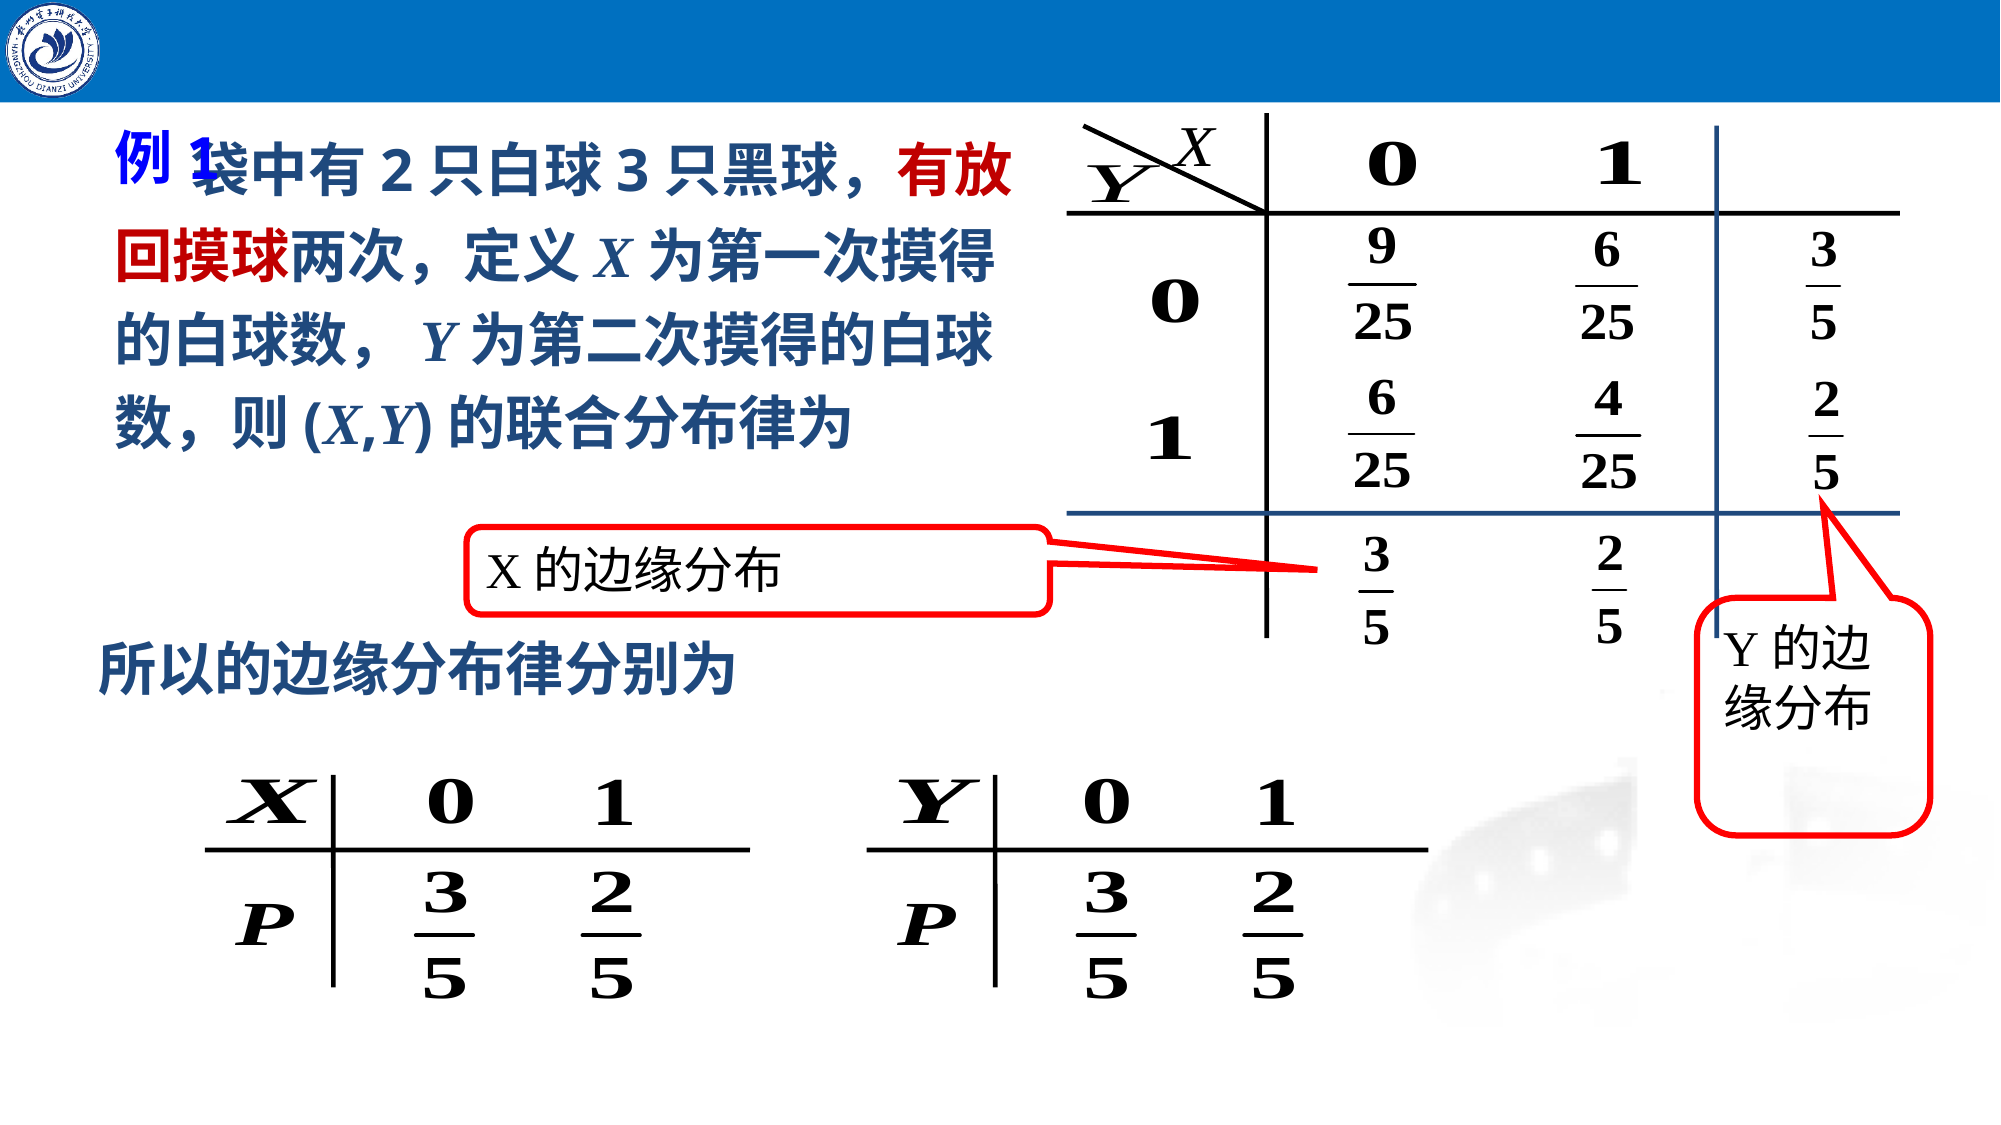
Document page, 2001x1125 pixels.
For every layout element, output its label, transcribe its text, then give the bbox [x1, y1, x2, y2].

text_box 例1 [99, 113, 267, 199]
text_box 所以的边缘分布律分别为 [83, 624, 1017, 710]
text_box X的边缘分布 [466, 527, 1061, 615]
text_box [1583, 517, 1640, 656]
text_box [1799, 362, 1856, 502]
picture [5, 2, 100, 98]
text_box Y的边缘分布 [1696, 600, 1931, 836]
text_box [1066, 112, 1901, 639]
text_box 袋中有2只白球3只黑球，有放回摸球两次，定义X为第一次摸得的白球数，Y为第二次摸得的白球数，则(X,Y)的联合分布律为 [99, 101, 1036, 464]
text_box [199, 762, 751, 1013]
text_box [866, 762, 1429, 1013]
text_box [1796, 212, 1854, 352]
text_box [1349, 518, 1406, 658]
